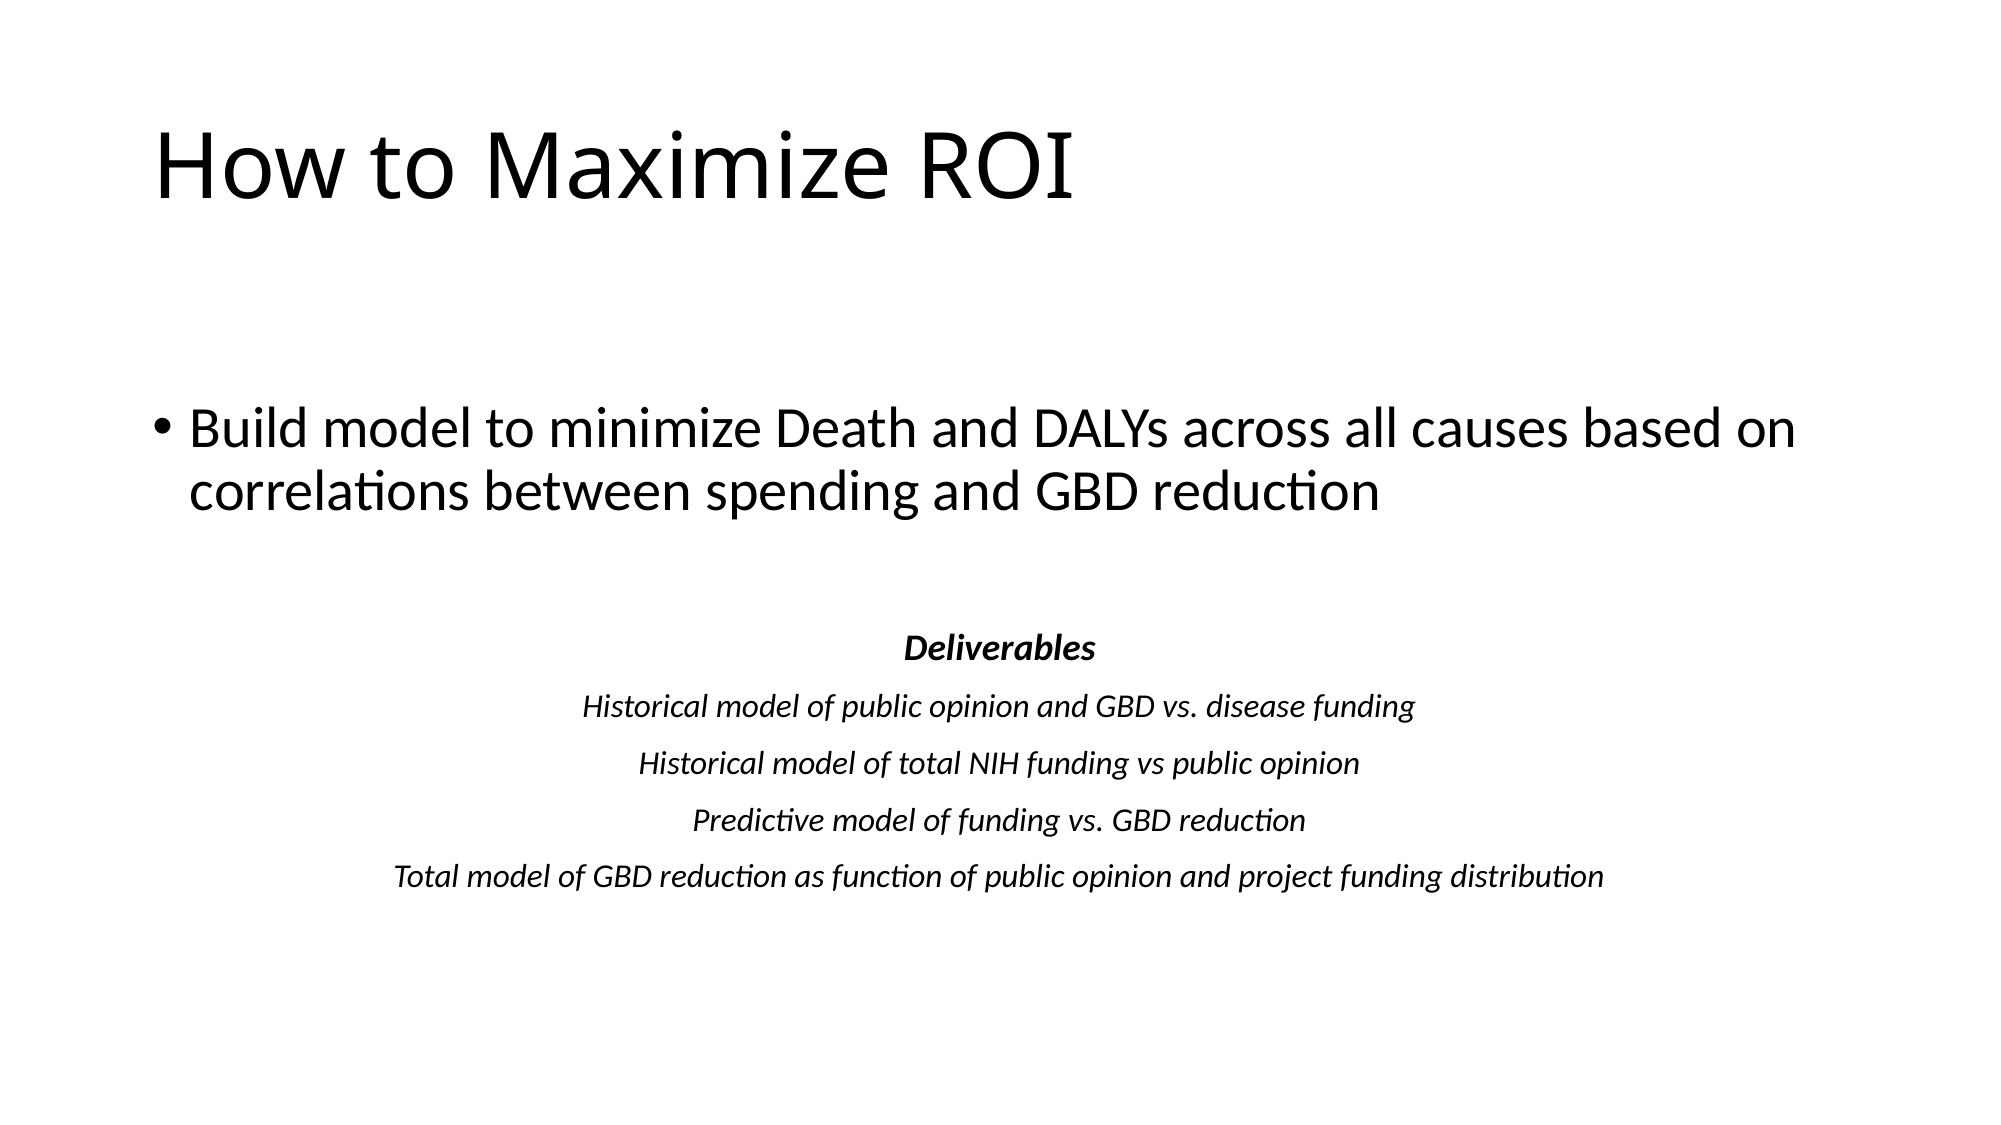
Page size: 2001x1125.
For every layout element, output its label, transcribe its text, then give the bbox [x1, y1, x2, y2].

list Build model to minimize Death and DALYs across all causes based on correlations between spending and GBD reduction Deliverables Historical model of public opinion and GBD vs. disease funding Historical model of total NIH funding vs public opinion Predictive model of funding vs. GBD reduction Total model of GBD reduction as function of public opinion and project funding distribution [137, 299, 1863, 1014]
title How to Maximize ROI [137, 59, 1863, 278]
